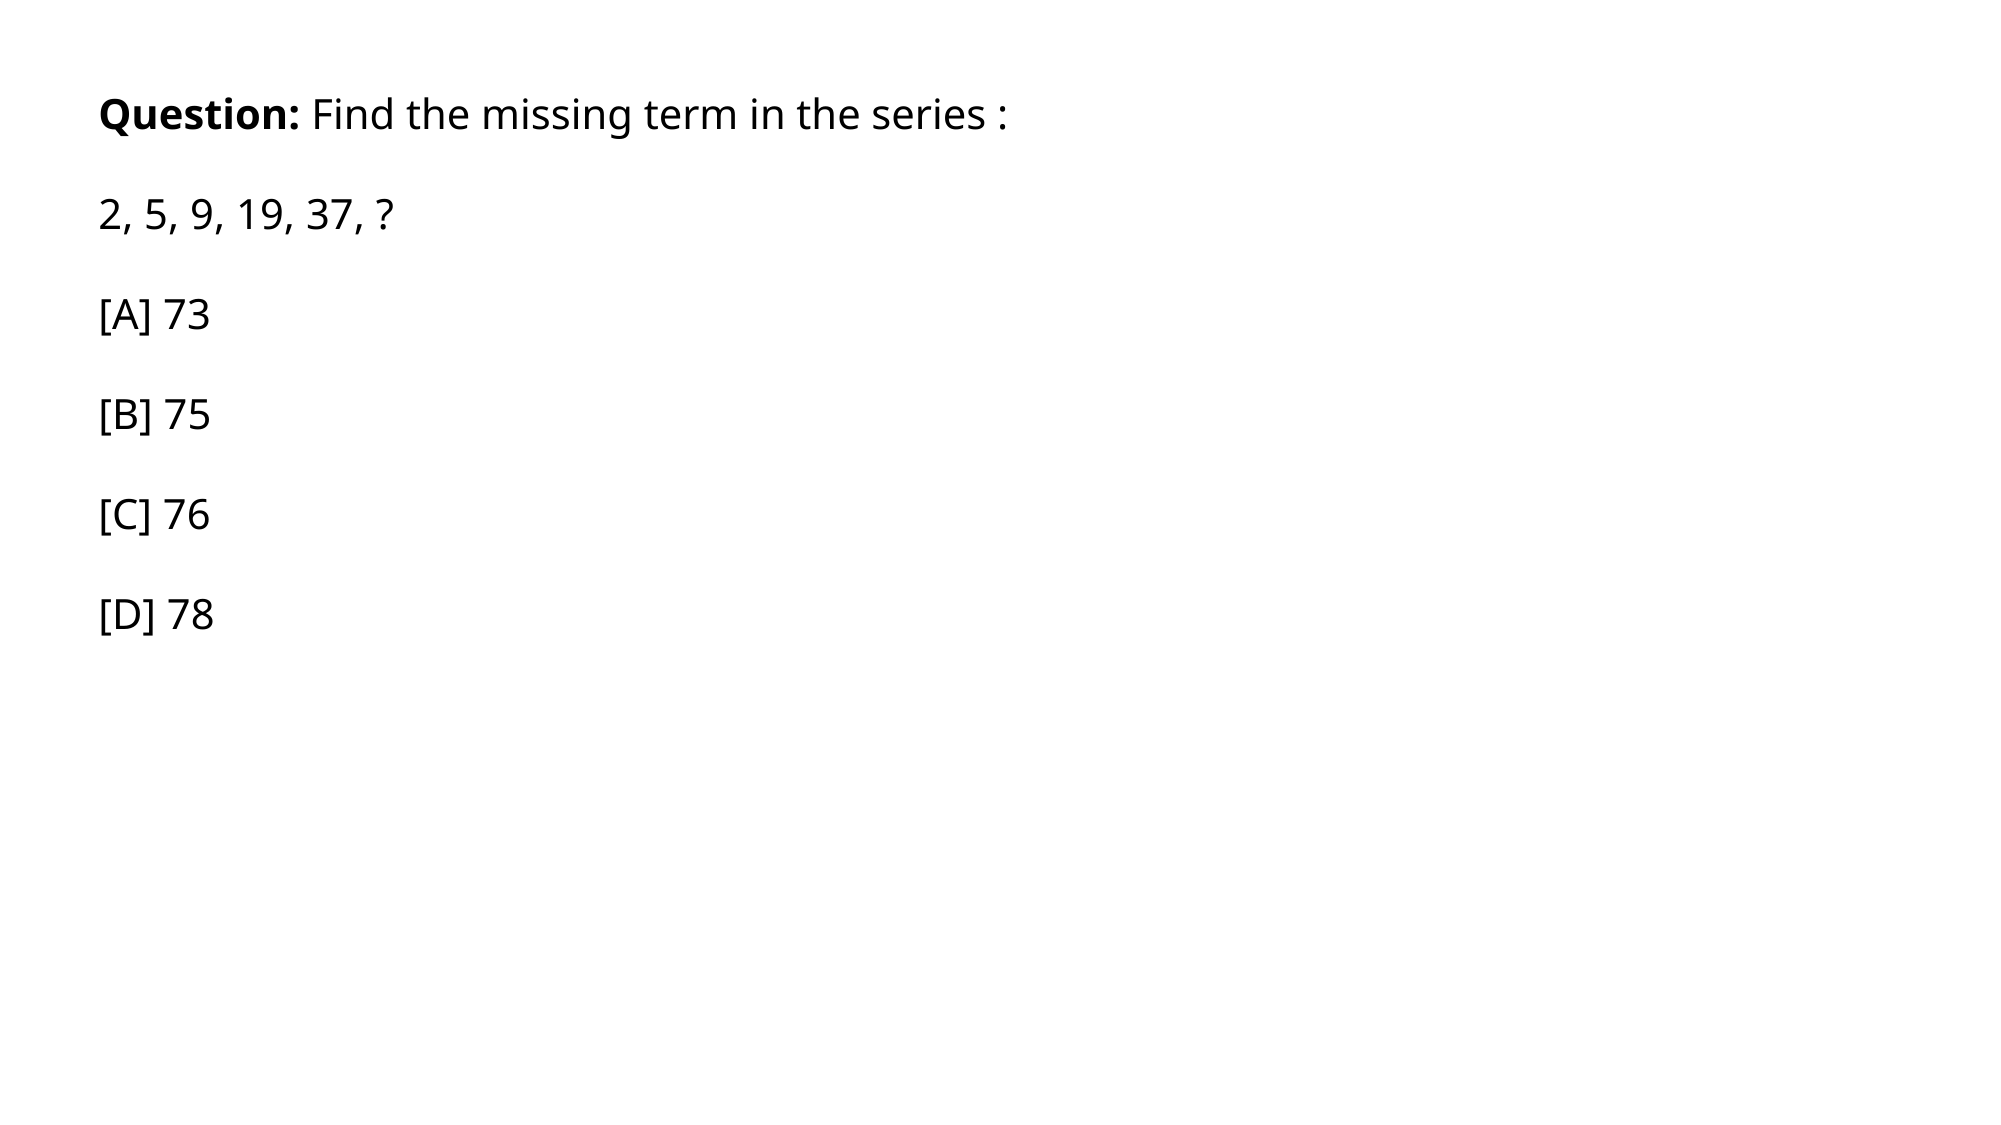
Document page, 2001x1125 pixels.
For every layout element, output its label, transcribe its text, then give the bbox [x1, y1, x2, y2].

text_box Question: Find the missing term in the series : 2, 5, 9, 19, 37, ? [A] 73 [B] 75 [C] 76 [D] 78 [83, 80, 1897, 646]
